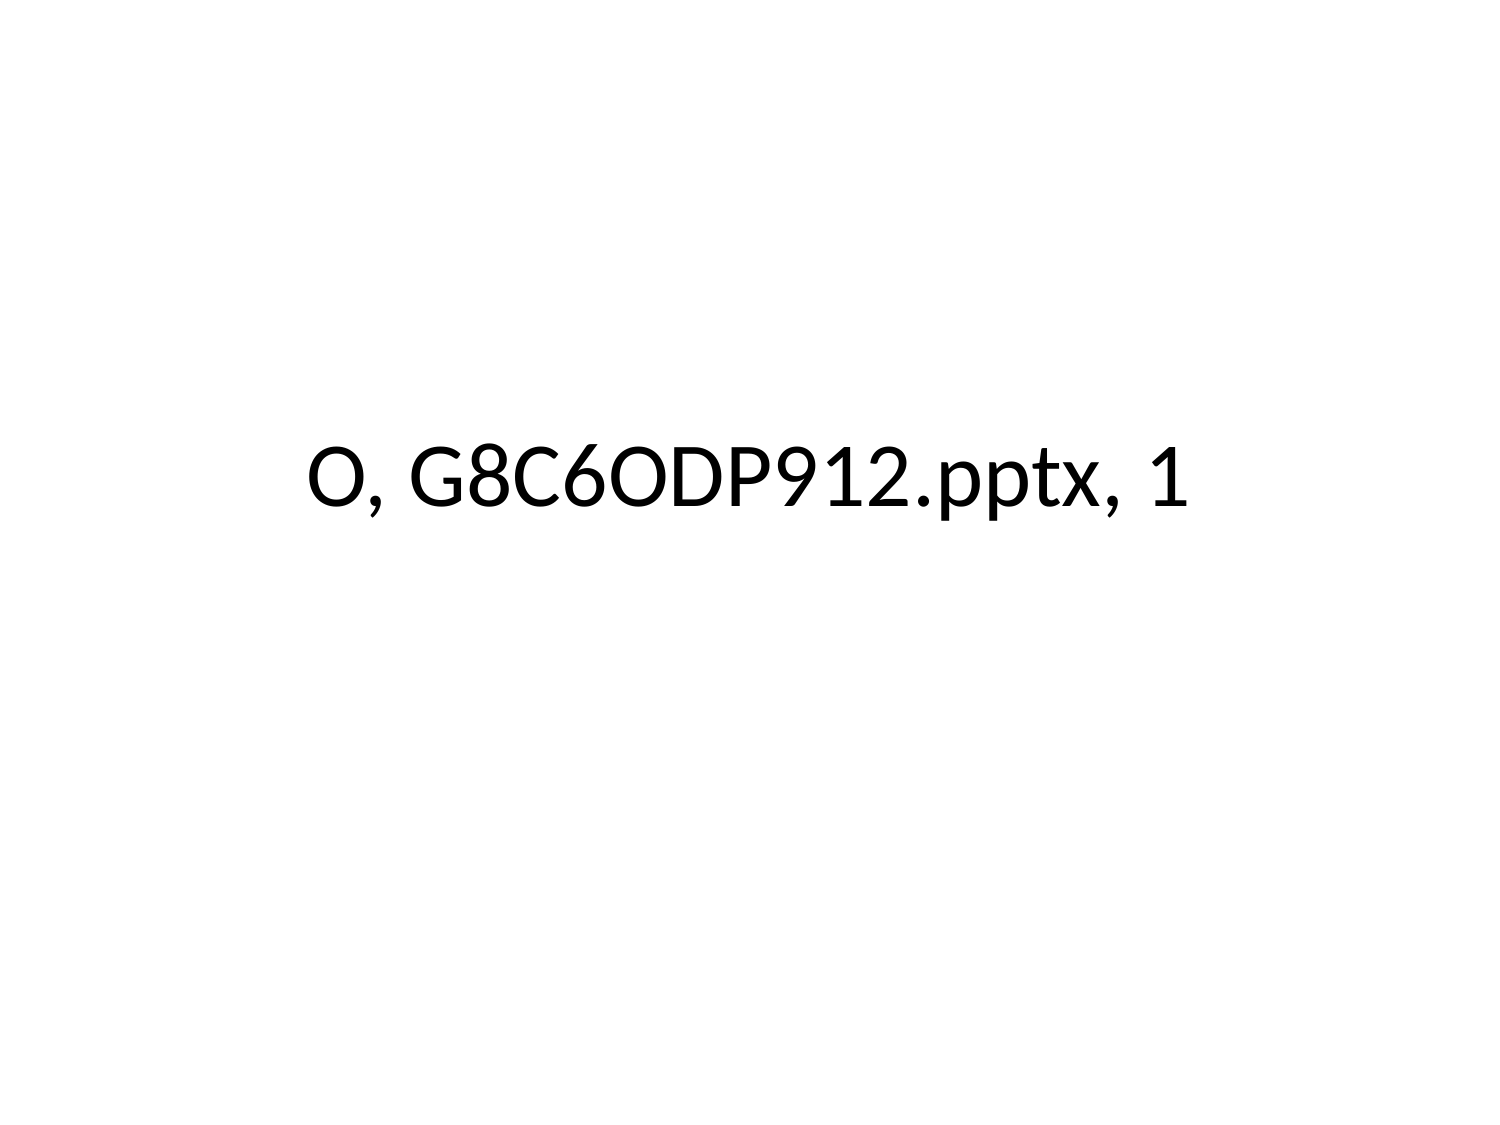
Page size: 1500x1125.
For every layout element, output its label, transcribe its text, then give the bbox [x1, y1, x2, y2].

title O, G8C6ODP912.pptx, 1 [112, 349, 1388, 591]
